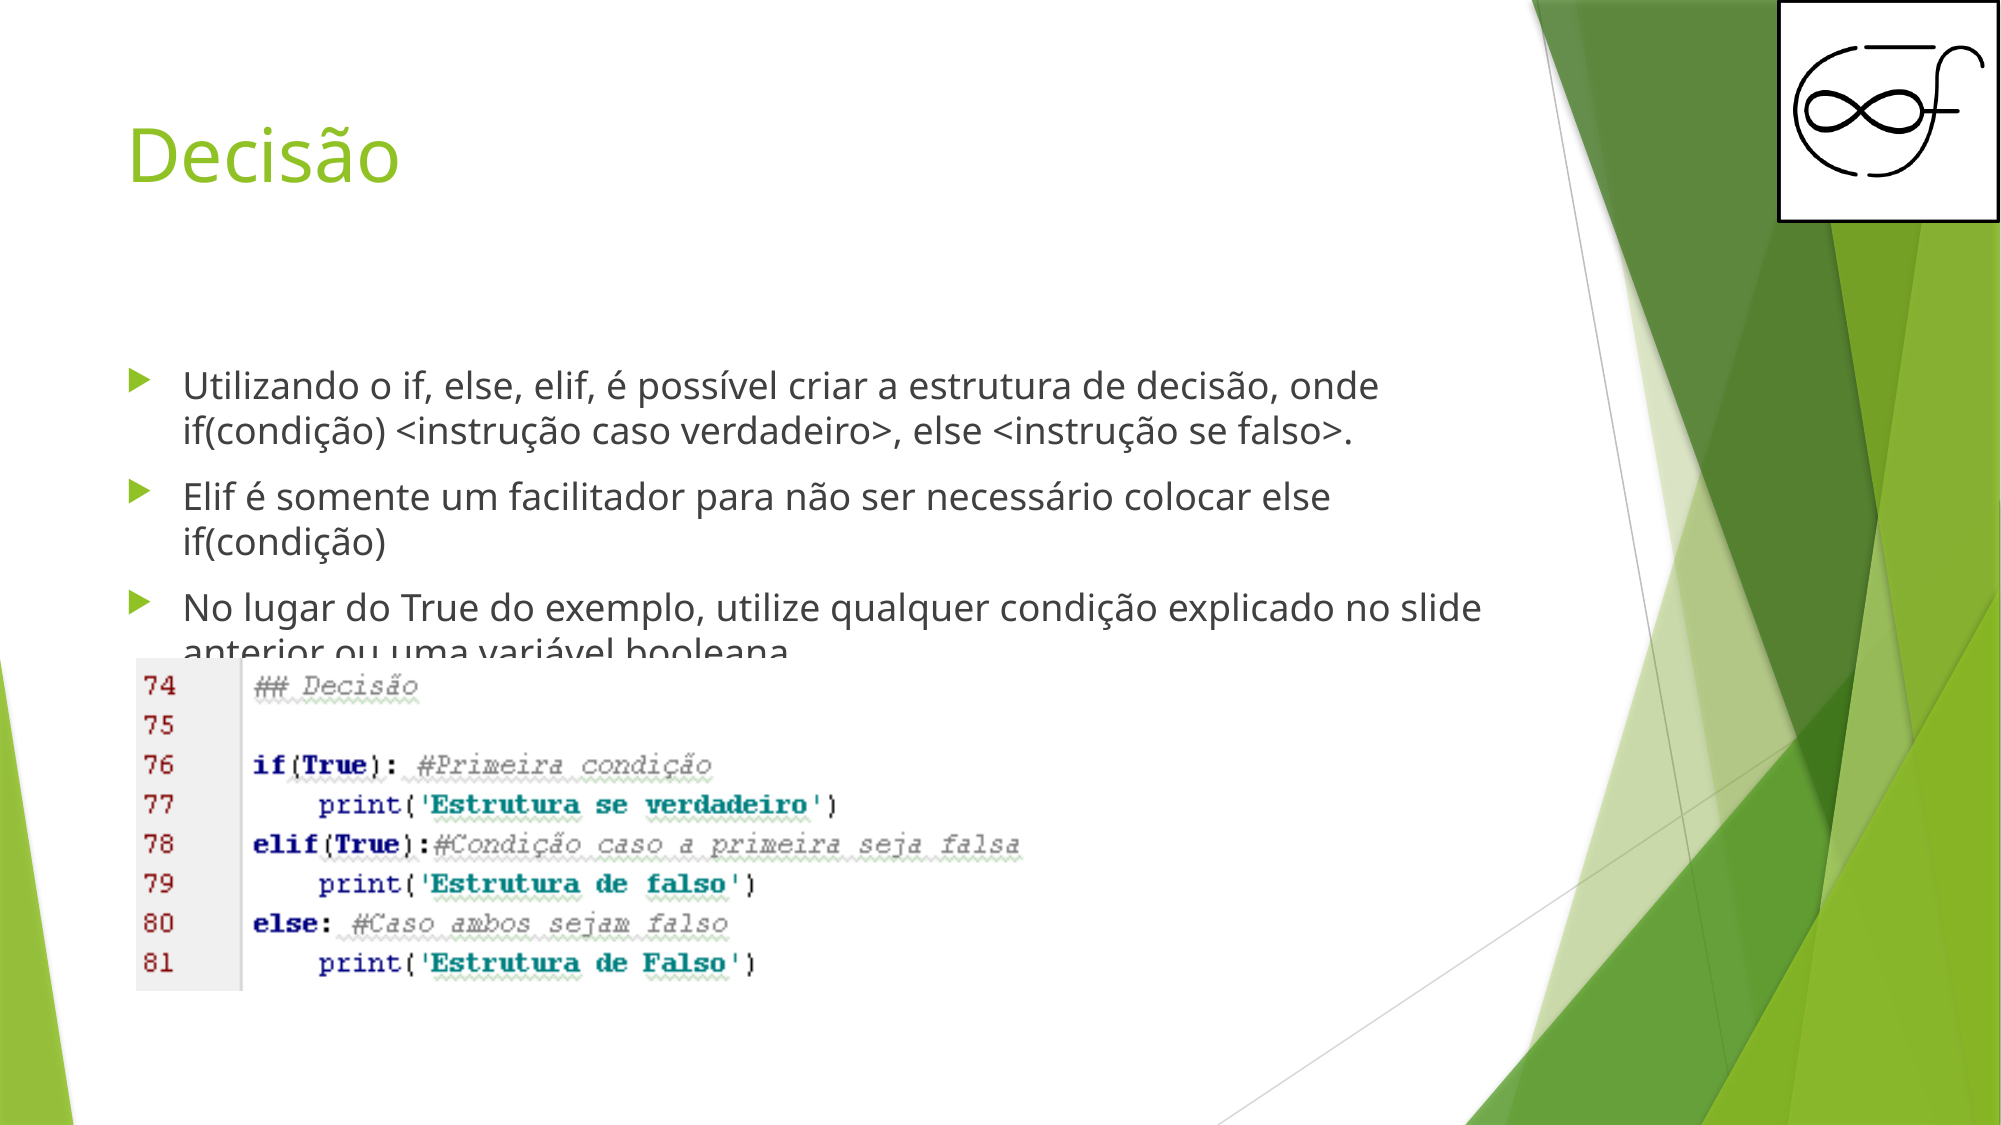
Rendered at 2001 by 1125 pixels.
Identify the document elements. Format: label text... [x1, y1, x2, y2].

list Utilizando o if, else, elif, é possível criar a estrutura de decisão, onde if(condição) <instrução caso verdadeiro>, else <instrução se falso>. Elif é somente um facilitador para não ser necessário colocar else if(condição) No lugar do True do exemplo, utilize qualquer condição explicado no slide anterior ou uma variável booleana [111, 354, 1522, 992]
picture [135, 657, 1041, 992]
title Decisão [111, 99, 1522, 317]
picture [1777, 0, 2000, 223]
